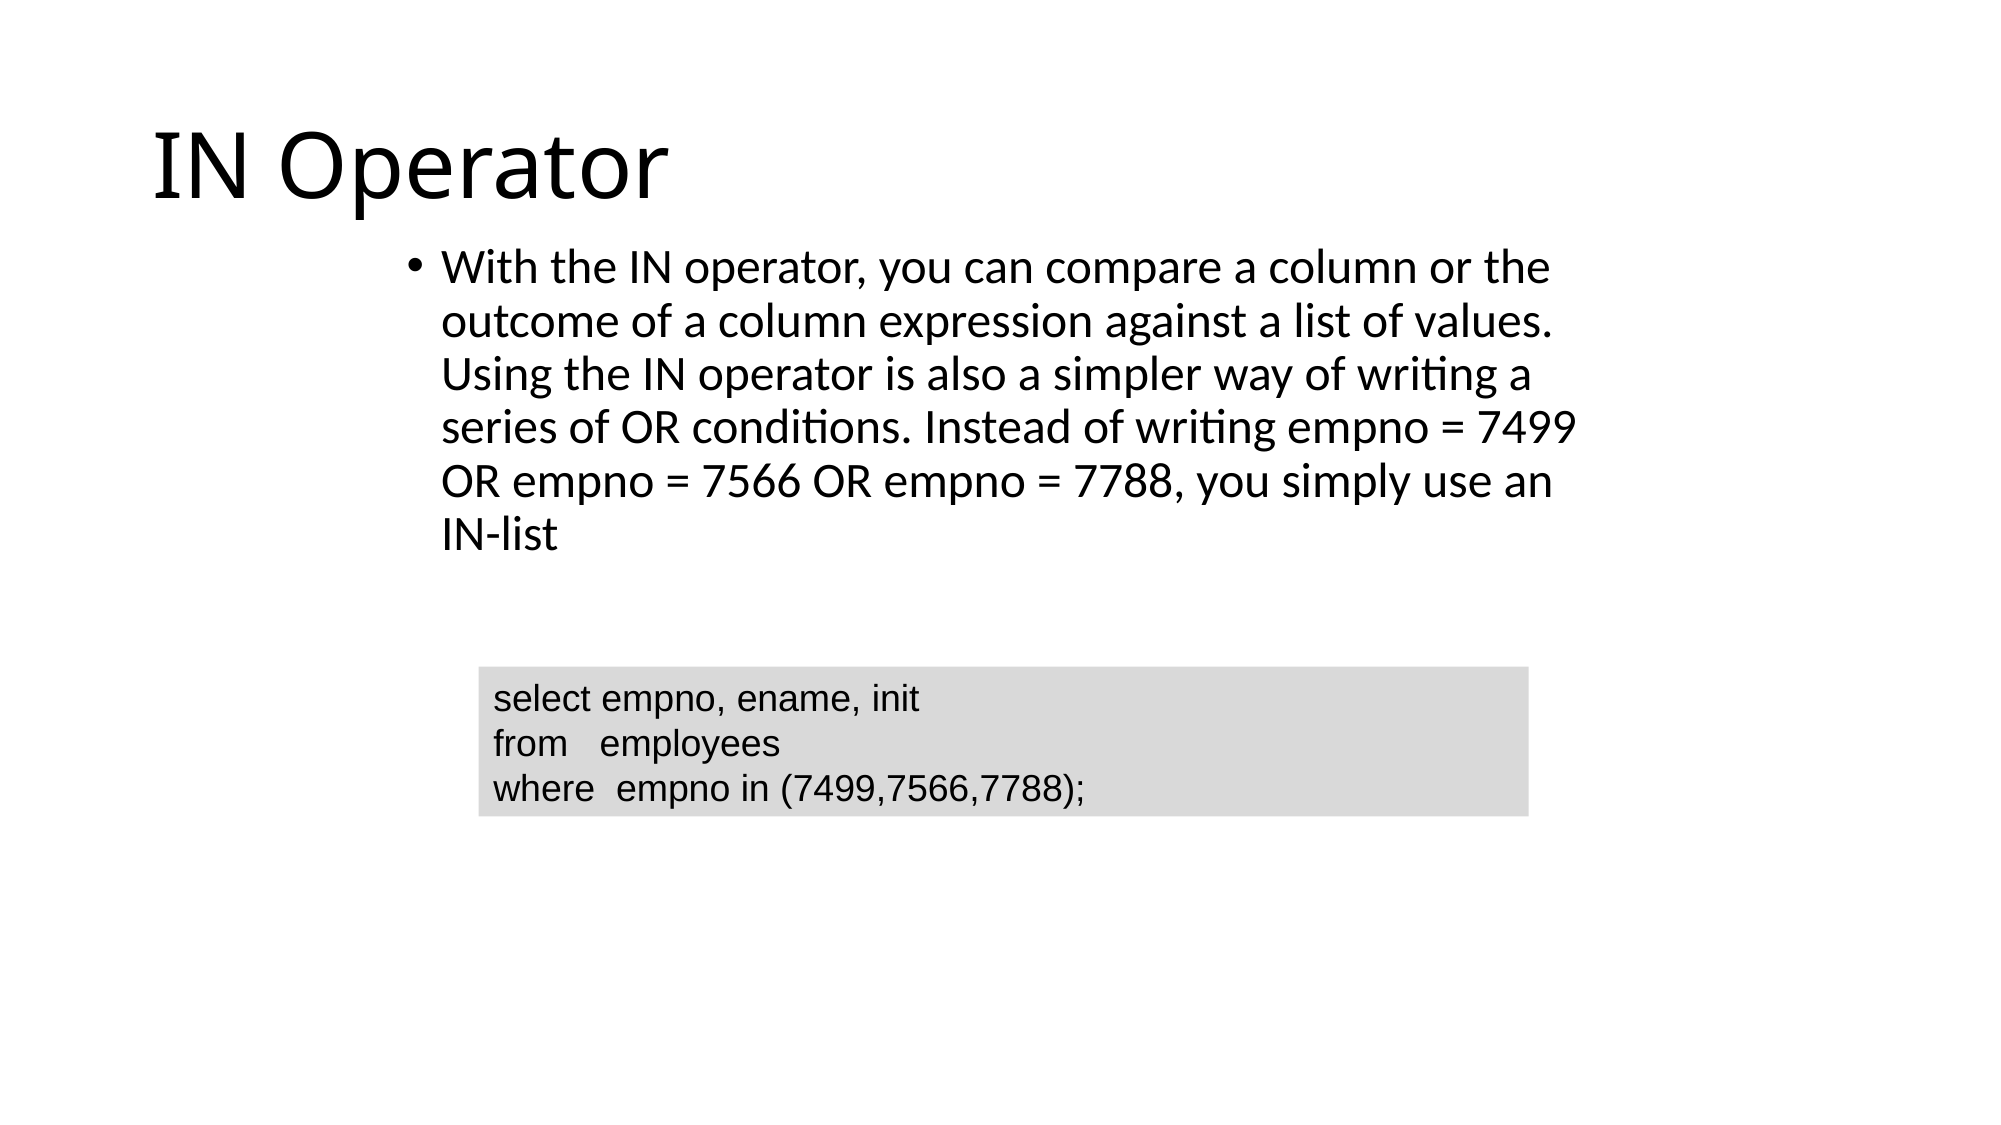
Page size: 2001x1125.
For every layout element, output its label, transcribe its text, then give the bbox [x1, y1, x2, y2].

list With the IN operator, you can compare a column or the outcome of a column expression against a list of values. Using the IN operator is also a simpler way of writing a series of OR conditions. Instead of writing empno = 7499 OR empno = 7566 OR empno = 7788, you simply use an IN-list [391, 233, 1600, 572]
text_box select empno, ename, init from employees where empno in (7499,7566,7788); [478, 666, 1529, 817]
title IN Operator [137, 59, 1863, 278]
